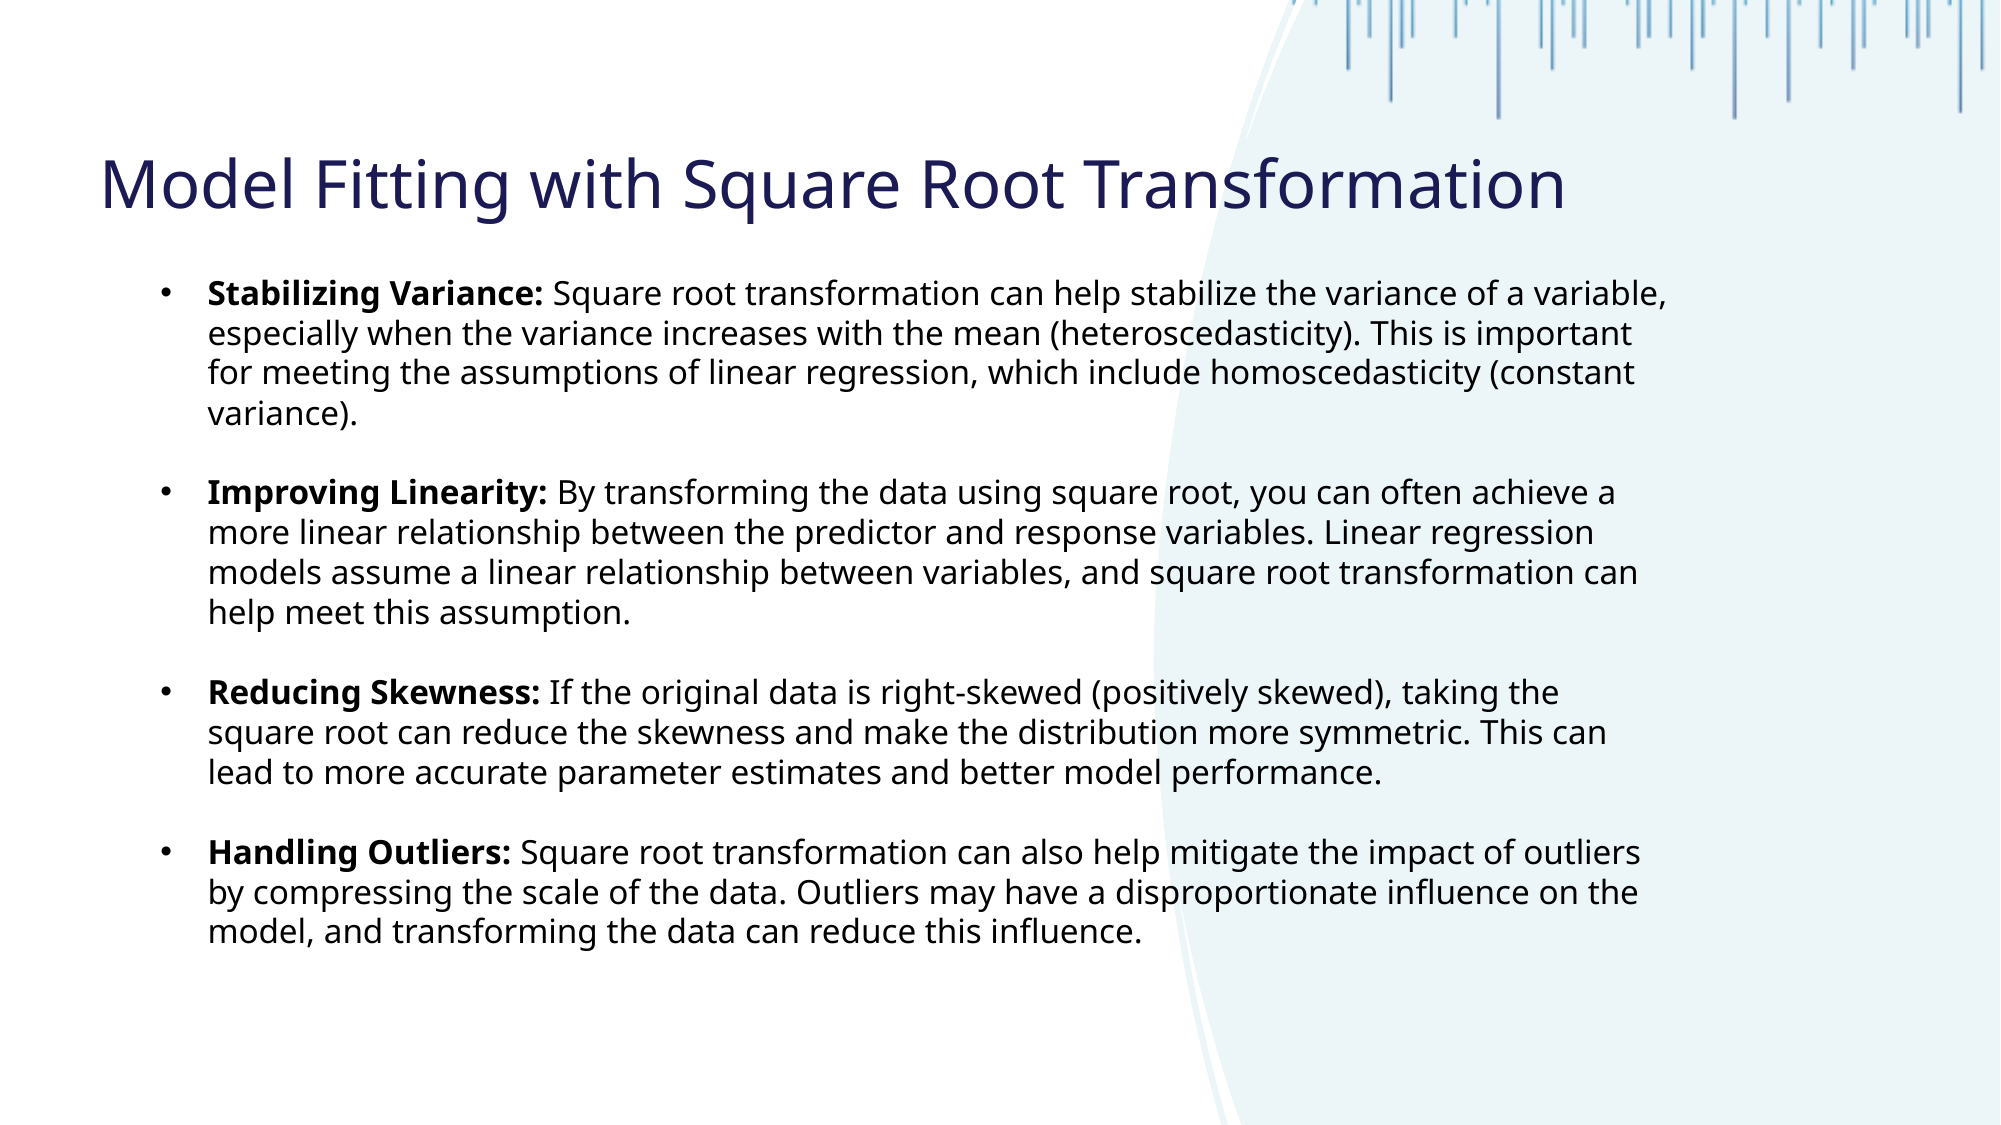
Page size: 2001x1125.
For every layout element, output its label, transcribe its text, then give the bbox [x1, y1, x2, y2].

text_box Stabilizing Variance: Square root transformation can help stabilize the variance of a variable, especially when the variance increases with the mean (heteroscedasticity). This is important for meeting the assumptions of linear regression, which include homoscedasticity (constant variance). Improving Linearity: By transforming the data using square root, you can often achieve a more linear relationship between the predictor and response variables. Linear regression models assume a linear relationship between variables, and square root transformation can help meet this assumption. Reducing Skewness: If the original data is right-skewed (positively skewed), taking the square root can reduce the skewness and make the distribution more symmetric. This can lead to more accurate parameter estimates and better model performance. Handling Outliers: Square root transformation can also help mitigate the impact of outliers by compressing the scale of the data. Outliers may have a disproportionate influence on the model, and transforming the data can reduce this influence. [145, 264, 1153, 958]
picture [1153, 0, 2000, 1125]
text_box Model Fitting with Square Root Transformation [84, 134, 1153, 229]
